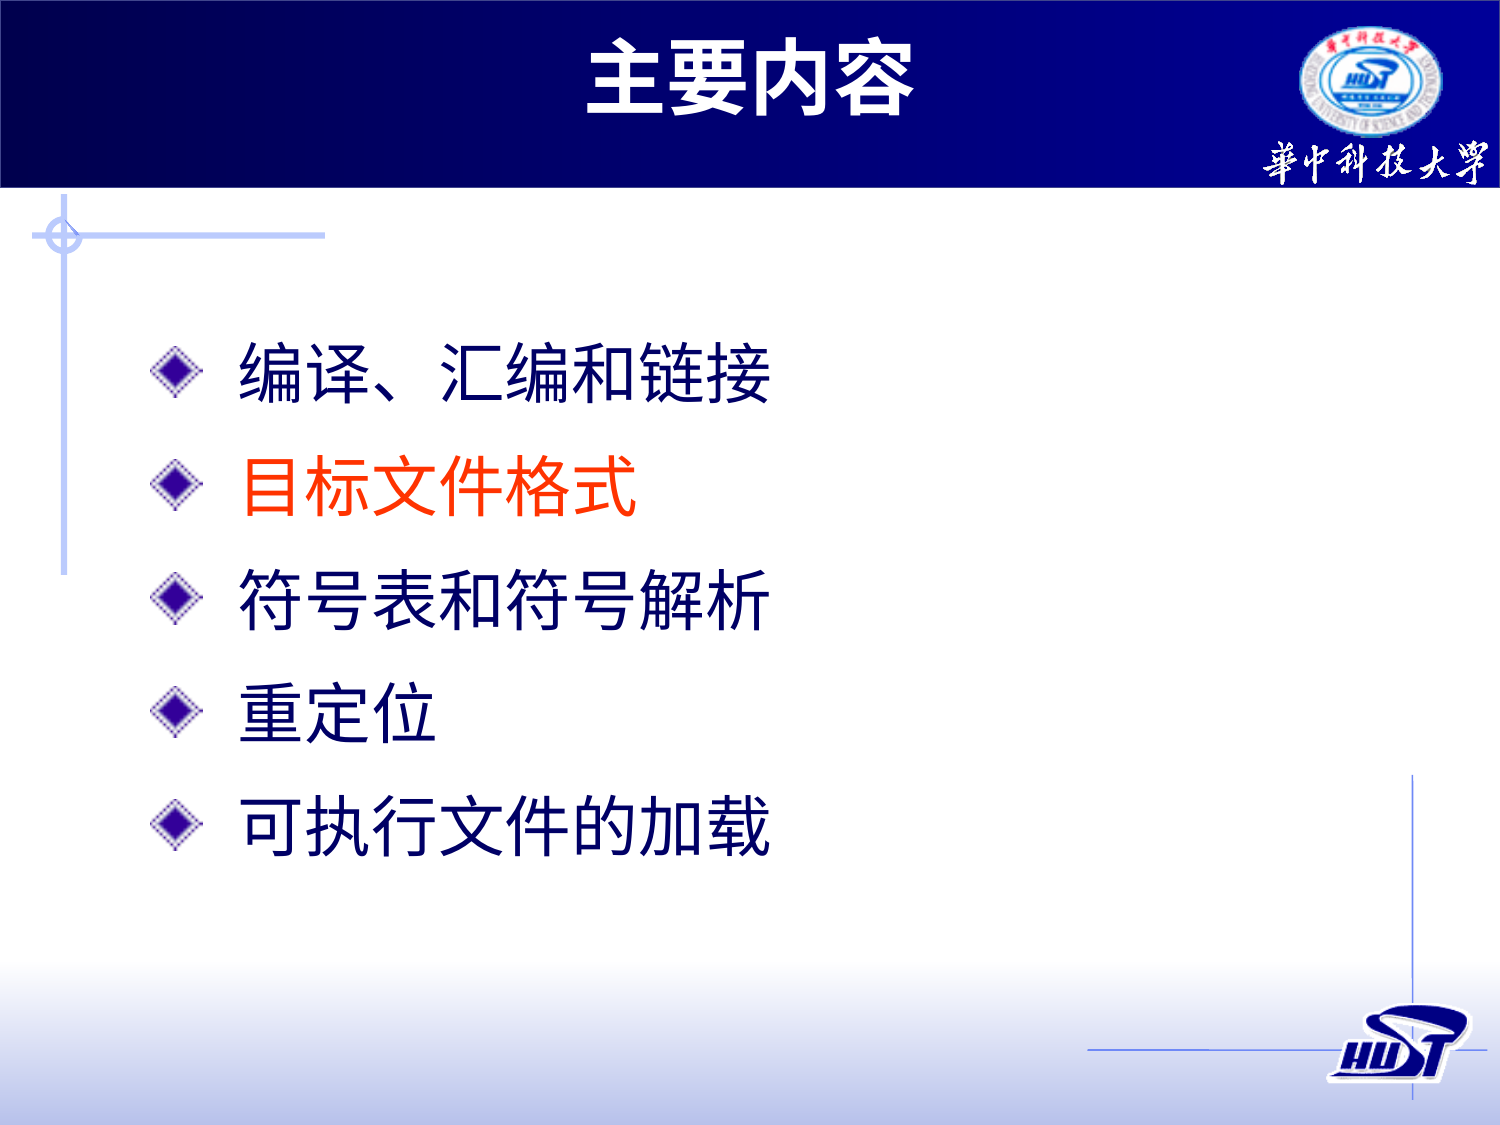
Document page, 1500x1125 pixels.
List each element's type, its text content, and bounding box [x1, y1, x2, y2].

picture [150, 346, 203, 398]
picture [150, 799, 203, 851]
picture [150, 686, 203, 738]
text_box 主要内容 [74, 16, 1425, 135]
picture [150, 459, 203, 511]
list 编译、汇编和链接 目标文件格式 符号表和符号解析 重定位 可执行文件的加载 [135, 324, 1380, 970]
picture [150, 572, 203, 625]
picture [1262, 140, 1488, 185]
picture [1299, 26, 1443, 138]
